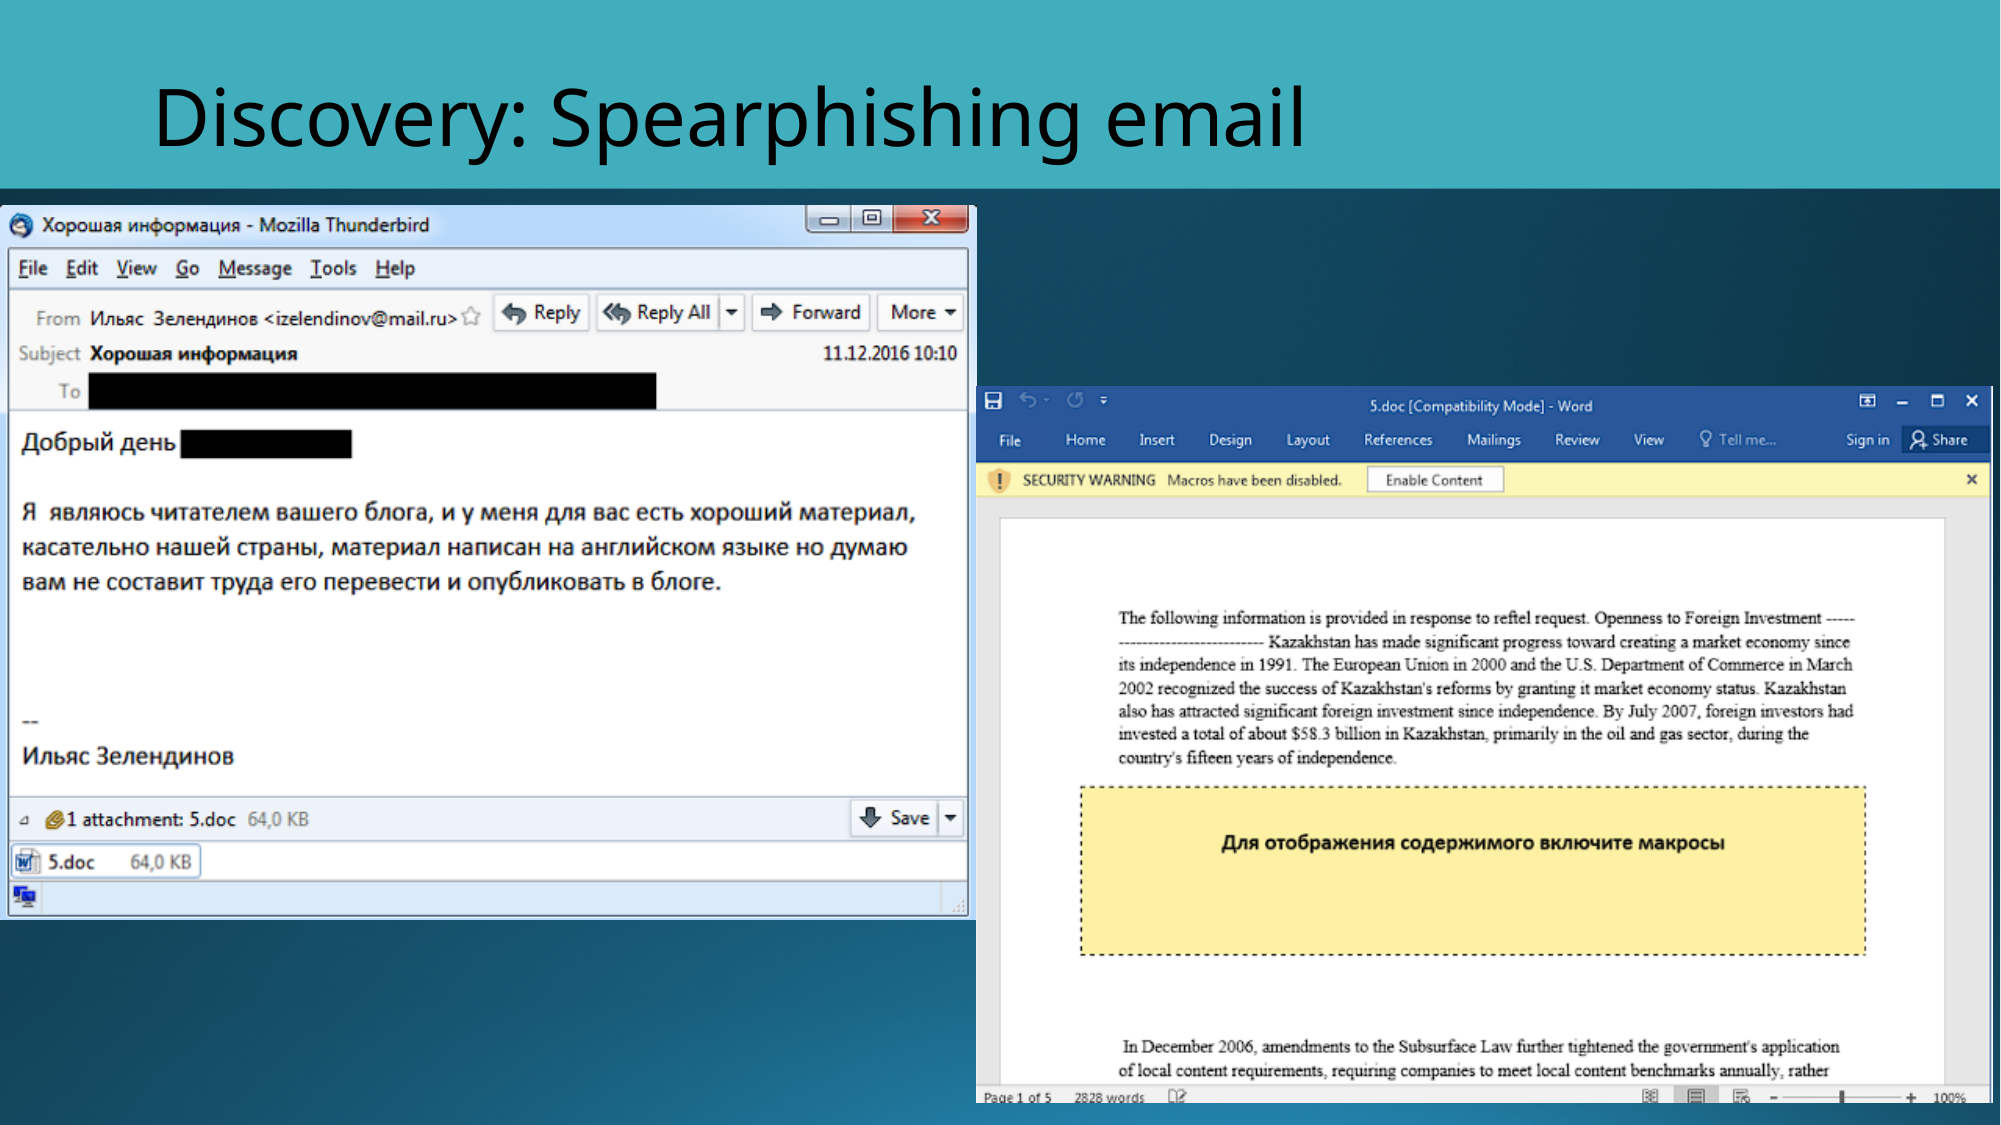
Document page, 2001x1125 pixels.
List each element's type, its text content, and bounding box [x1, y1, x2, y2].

picture [0, 0, 2001, 1125]
title Discovery: Spearphishing email [137, 59, 1355, 278]
